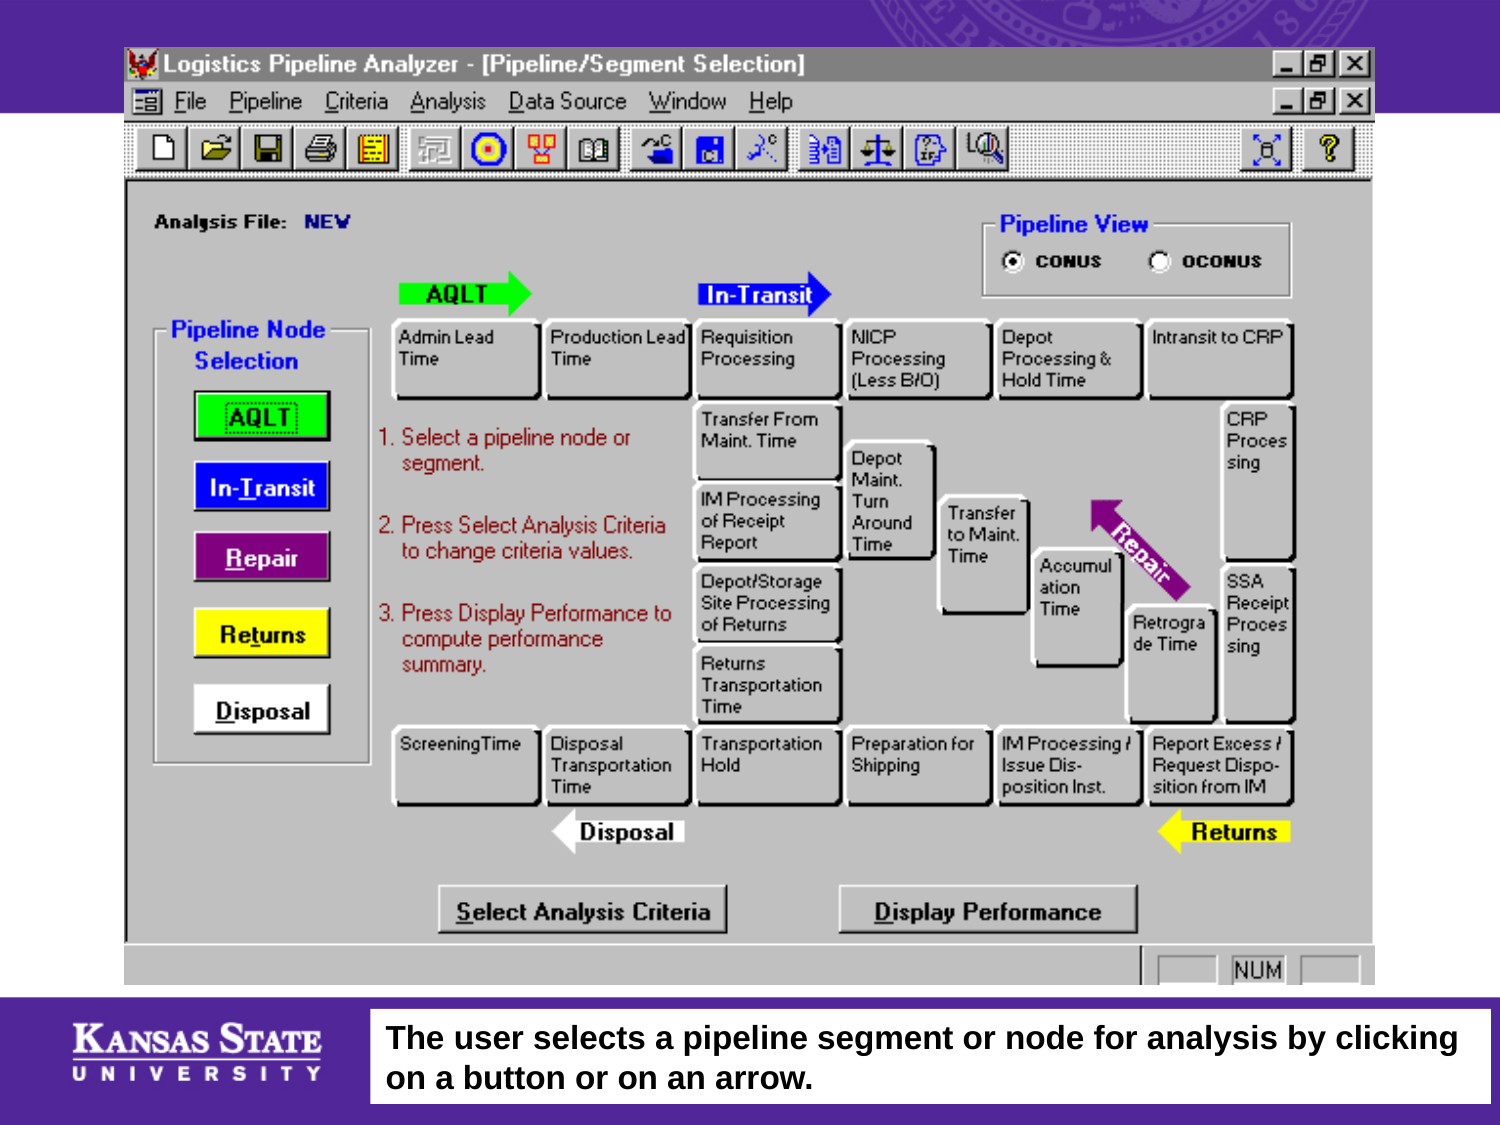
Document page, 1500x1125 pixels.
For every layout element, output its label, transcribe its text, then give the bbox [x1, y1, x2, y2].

picture [0, 0, 1500, 1125]
text_box The user selects a pipeline segment or node for analysis by clicking on a button or on an arrow. [370, 1008, 1491, 1104]
